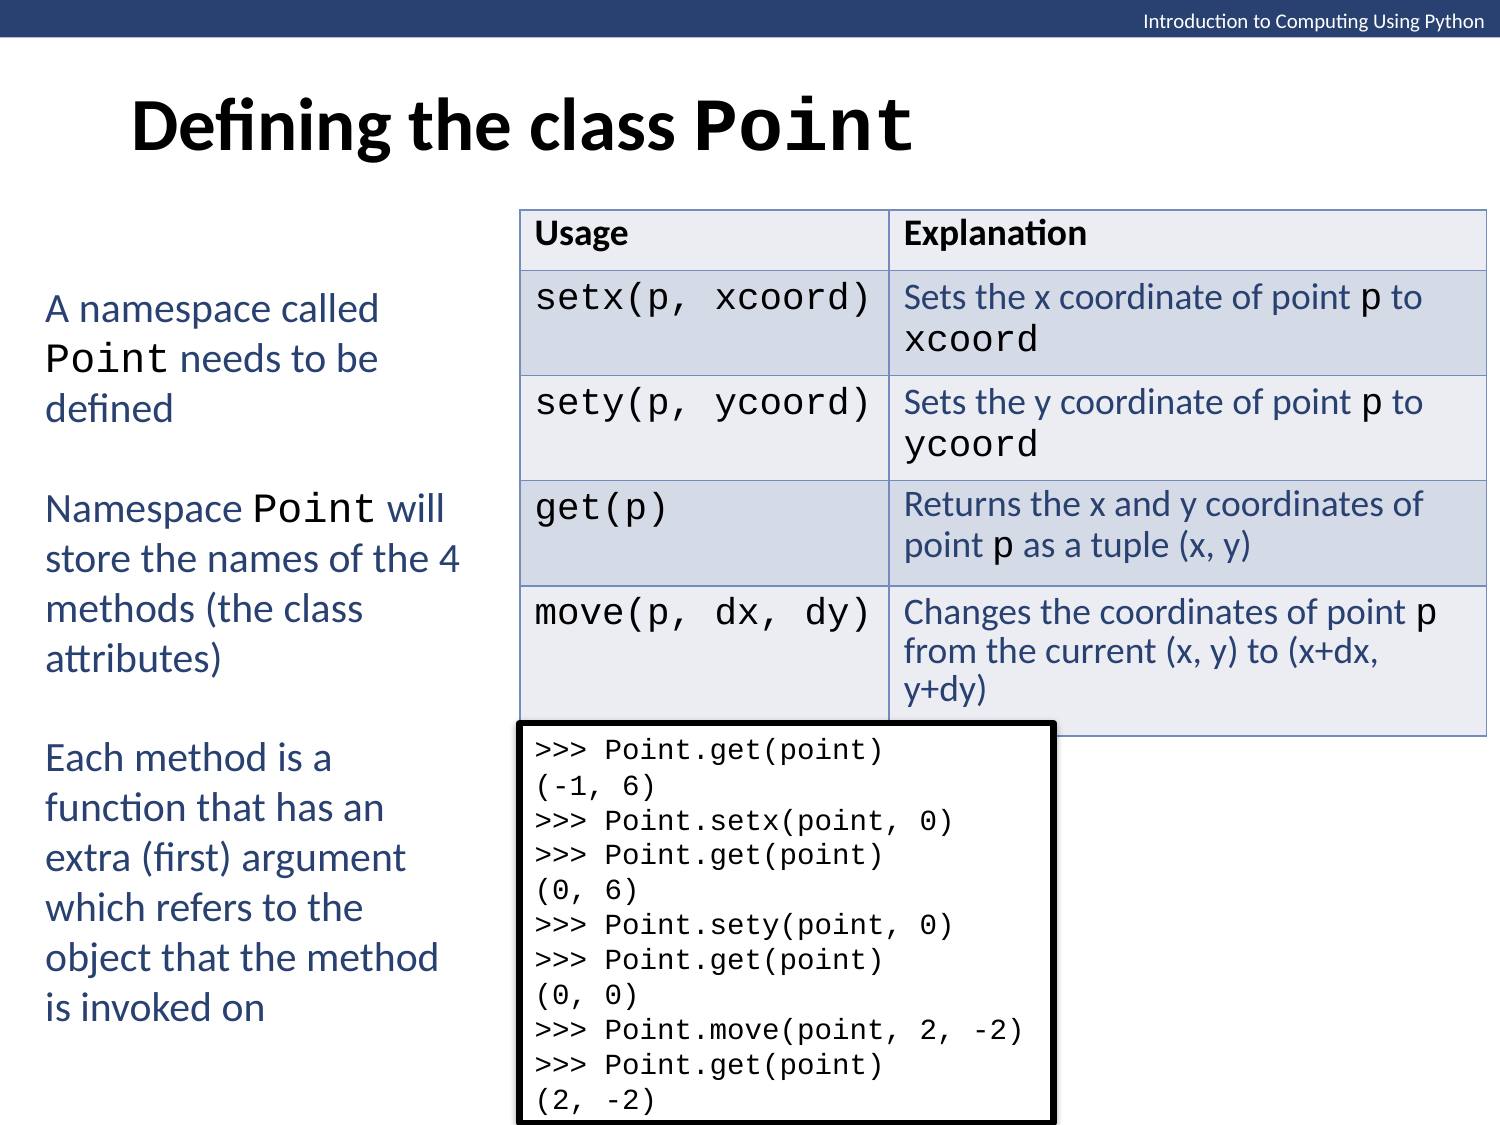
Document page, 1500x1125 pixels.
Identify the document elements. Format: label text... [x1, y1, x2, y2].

text_box >>> Point.get(point) (-1, 6) >>> Point.setx(point, 0) >>> Point.get(point) (0, 6) >>> Point.sety(point, 0) >>> Point.get(point) (0, 0) >>> Point.move(point, 2, -2) >>> Point.get(point) (2, -2) [519, 723, 1054, 1124]
table_cell Sets the y coordinate of point p to ycoord [890, 376, 1486, 480]
table_cell Changes the coordinates of point p from the current (x, y) to (x+dx, y+dy) [890, 587, 1486, 735]
table_cell setx(p, xcoord) [521, 271, 888, 375]
text_box Each method is a function that has an extra (first) argument which refers to the object that the method is invoked on [30, 722, 470, 1038]
text_box [0, 0, 116, 38]
table_cell get(p) [521, 481, 888, 585]
table_cell move(p, dx, dy) [521, 587, 888, 721]
table_header Explanation [890, 211, 1486, 270]
table_cell Sets the x coordinate of point p to xcoord [890, 271, 1486, 375]
table_header Usage [521, 211, 888, 270]
text_box Defining the class Point [116, 0, 1425, 242]
table_cell Returns the x and y coordinates of point p as a tuple (x, y) [890, 481, 1486, 585]
table_cell sety(p, ycoord) [521, 376, 888, 480]
text_box A namespace called Point needs to be defined Namespace Point will store the names of the 4 methods (the class attributes) [30, 273, 495, 689]
text_box Introduction to Computing Using Python [1425, 0, 1500, 40]
